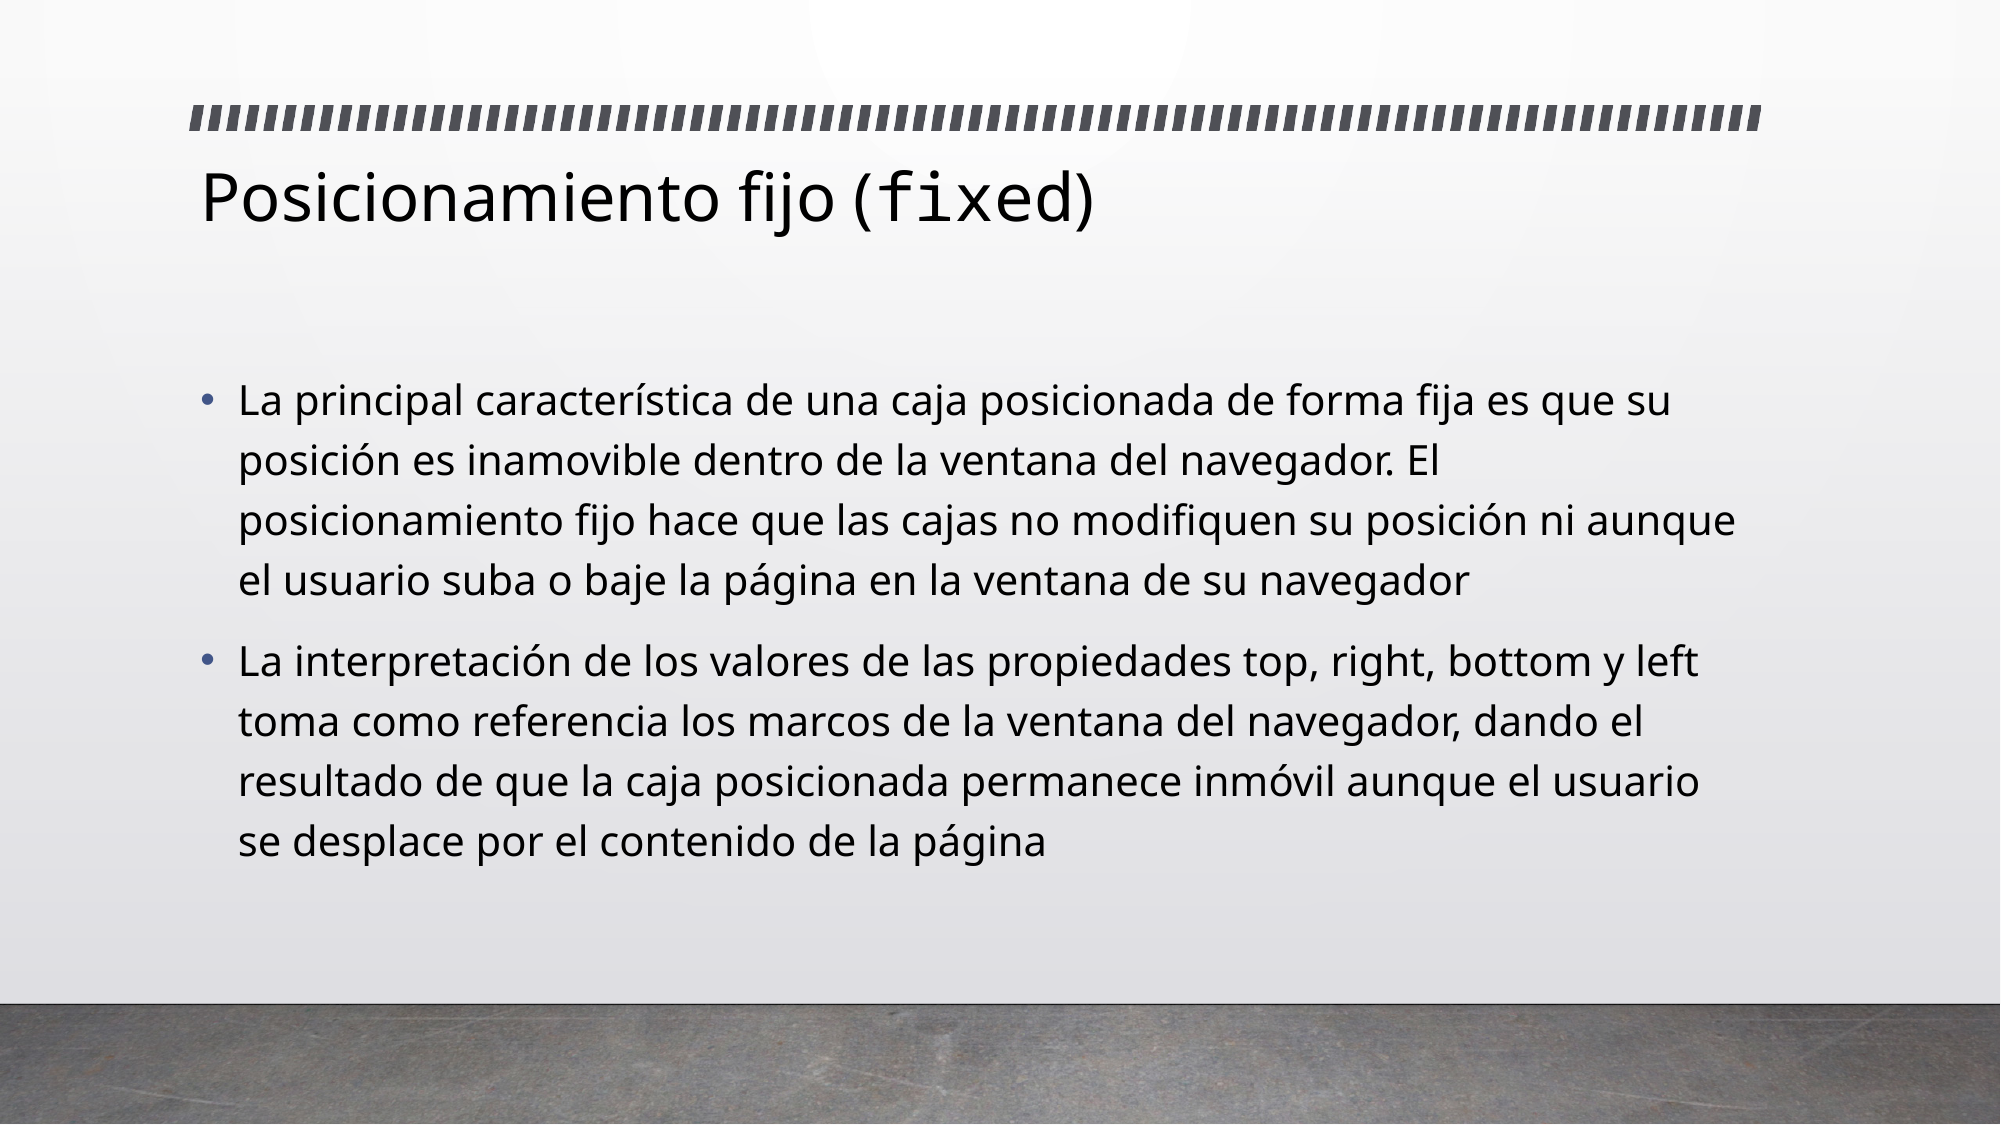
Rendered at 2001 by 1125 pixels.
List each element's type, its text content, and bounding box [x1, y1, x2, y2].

list La principal característica de una caja posicionada de forma fija es que su posición es inamovible dentro de la ventana del navegador. El posicionamiento fijo hace que las cajas no modifiquen su posición ni aunque el usuario suba o baje la página en la ventana de su navegador La interpretación de los valores de las propiedades top, right, bottom y left toma como referencia los marcos de la ventana del navegador, dando el resultado de que la caja posicionada permanece inmóvil aunque el usuario se desplace por el contenido de la página [185, 356, 1761, 897]
picture [0, 1004, 2000, 1124]
title Posicionamiento fijo (fixed) [185, 156, 1761, 329]
